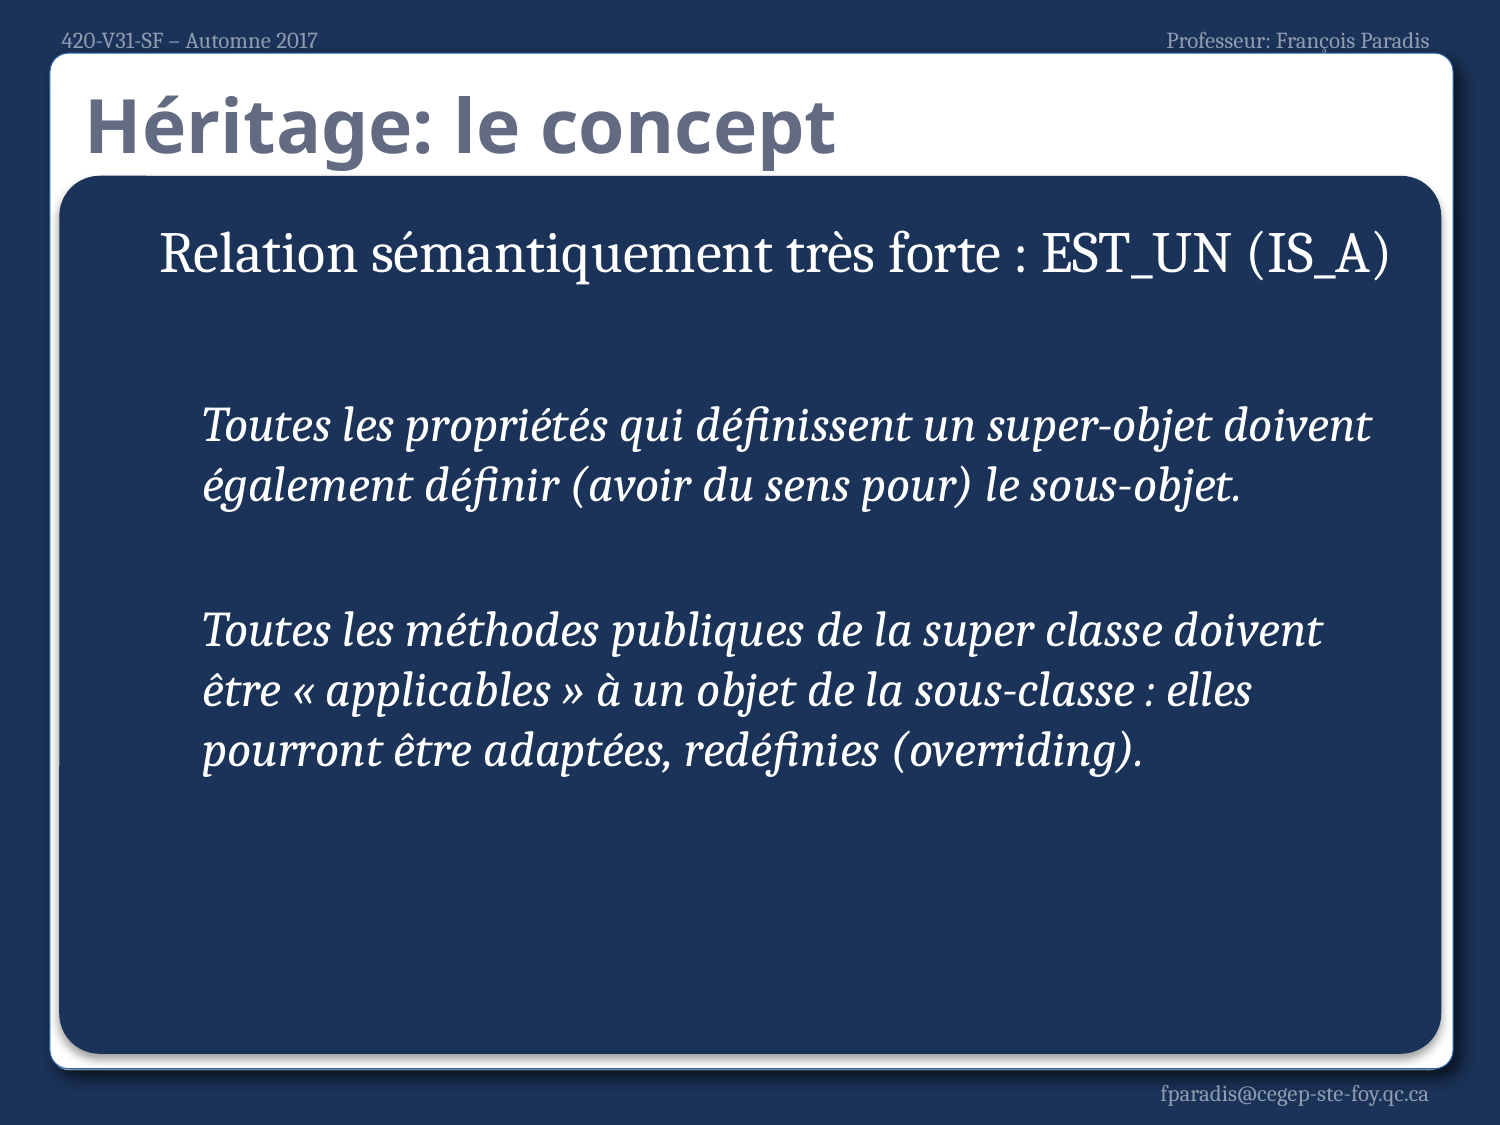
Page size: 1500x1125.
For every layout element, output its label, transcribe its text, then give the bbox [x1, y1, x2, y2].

title Héritage: le concept [70, 58, 1413, 176]
list Relation sémantiquement très forte : EST_UN (IS_A) Toutes les propriétés qui définissent un super-objet doivent également définir (avoir du sens pour) le sous-objet. Toutes les méthodes publiques de la super classe doivent être « applicables » à un objet de la sous-classe : elles pourront être adaptées, redéfinies (overriding). [82, 199, 1425, 997]
